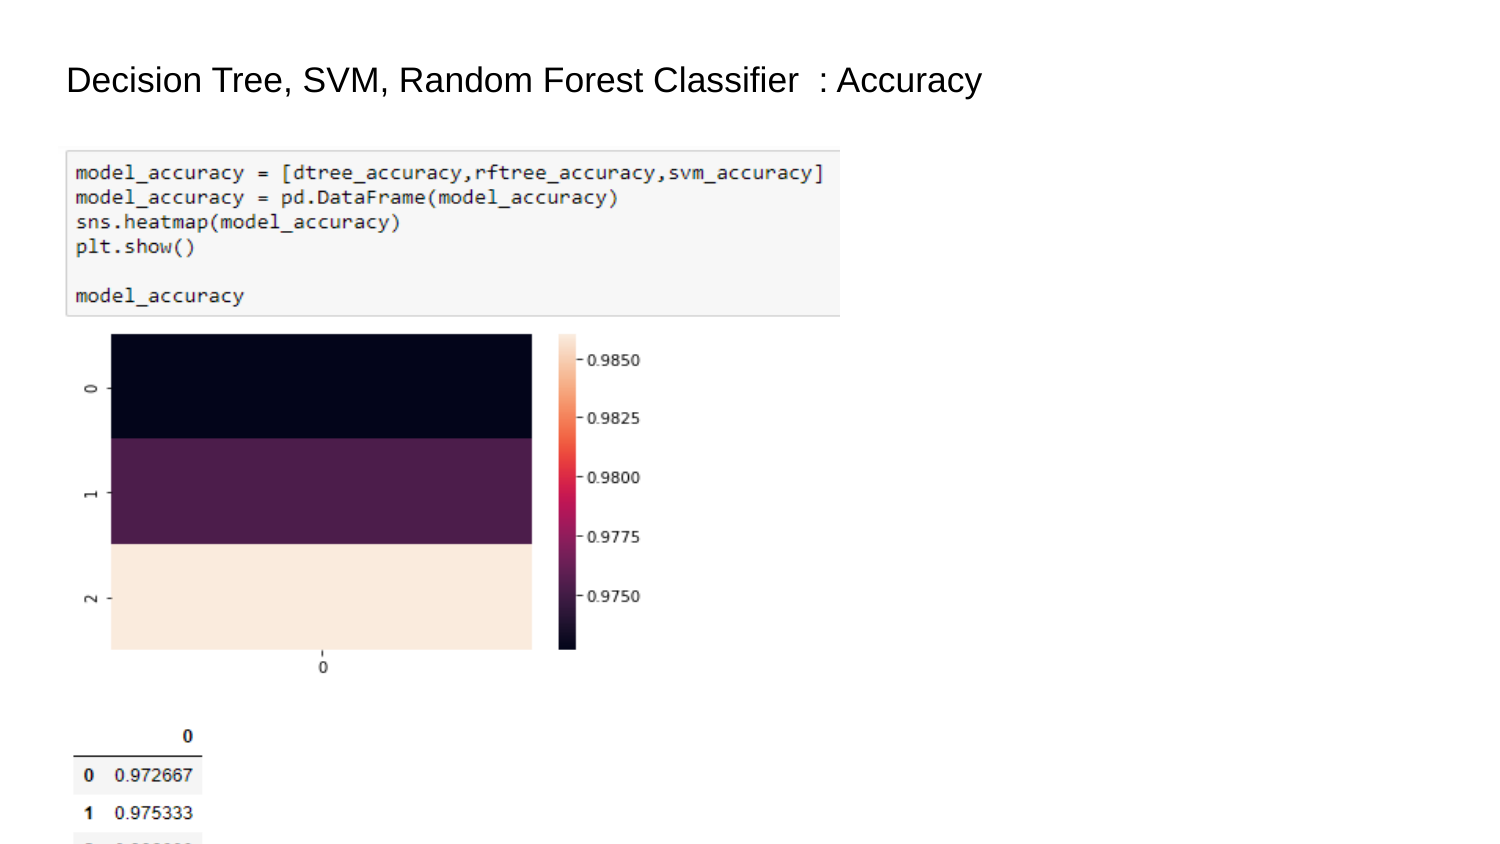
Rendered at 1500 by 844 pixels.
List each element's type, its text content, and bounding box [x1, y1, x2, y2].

title Decision Tree, SVM, Random Forest Classifier : Accuracy [51, 41, 1449, 96]
picture [58, 146, 840, 844]
